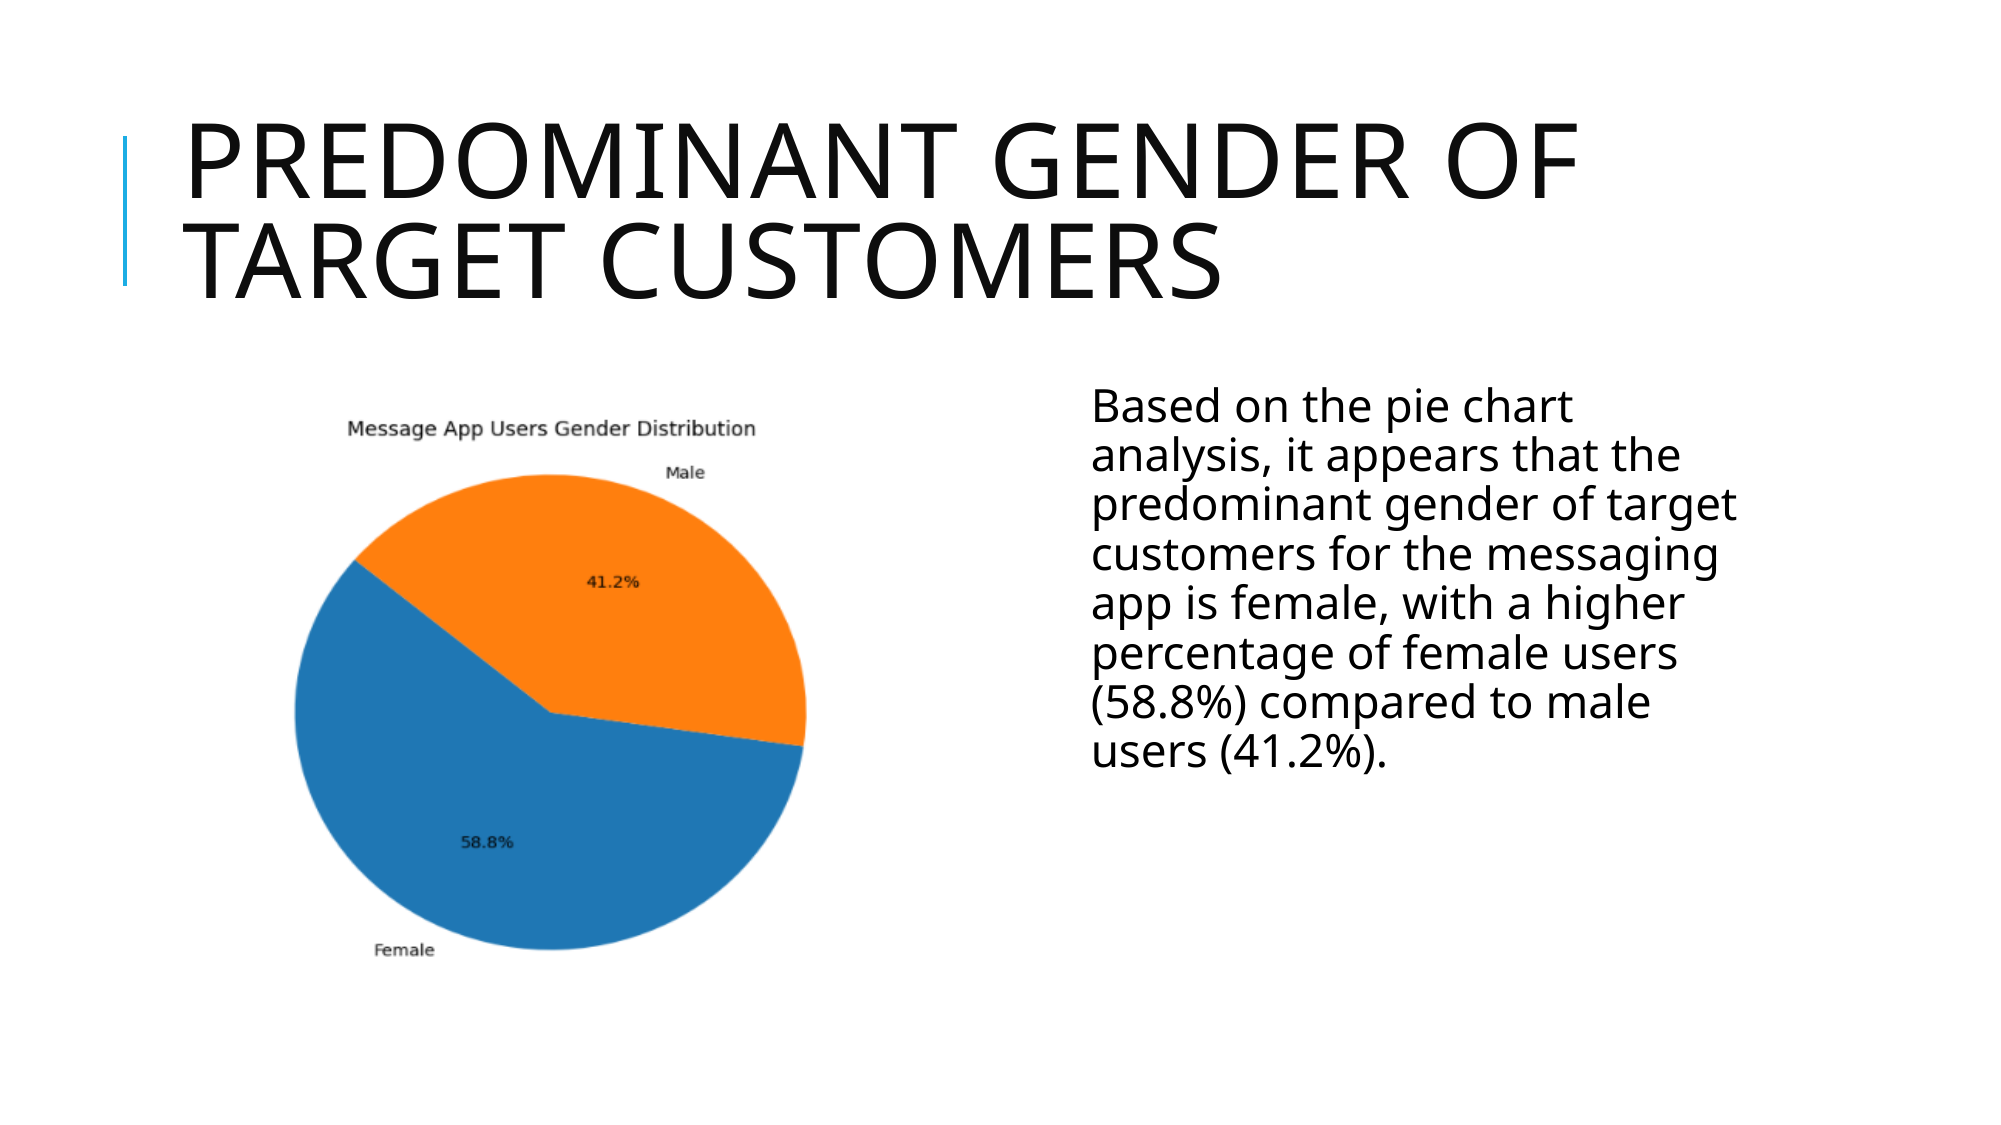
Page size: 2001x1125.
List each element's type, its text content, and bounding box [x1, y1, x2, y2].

list Based on the pie chart analysis, it appears that the predominant gender of target customers for the messaging app is female, with a higher percentage of female users (58.8%) compared to male users (41.2%). [1068, 375, 1763, 1035]
title PREDOMINANT GENDER OF TARGET CUSTOMERS [168, 96, 1763, 342]
picture [191, 409, 1001, 1000]
